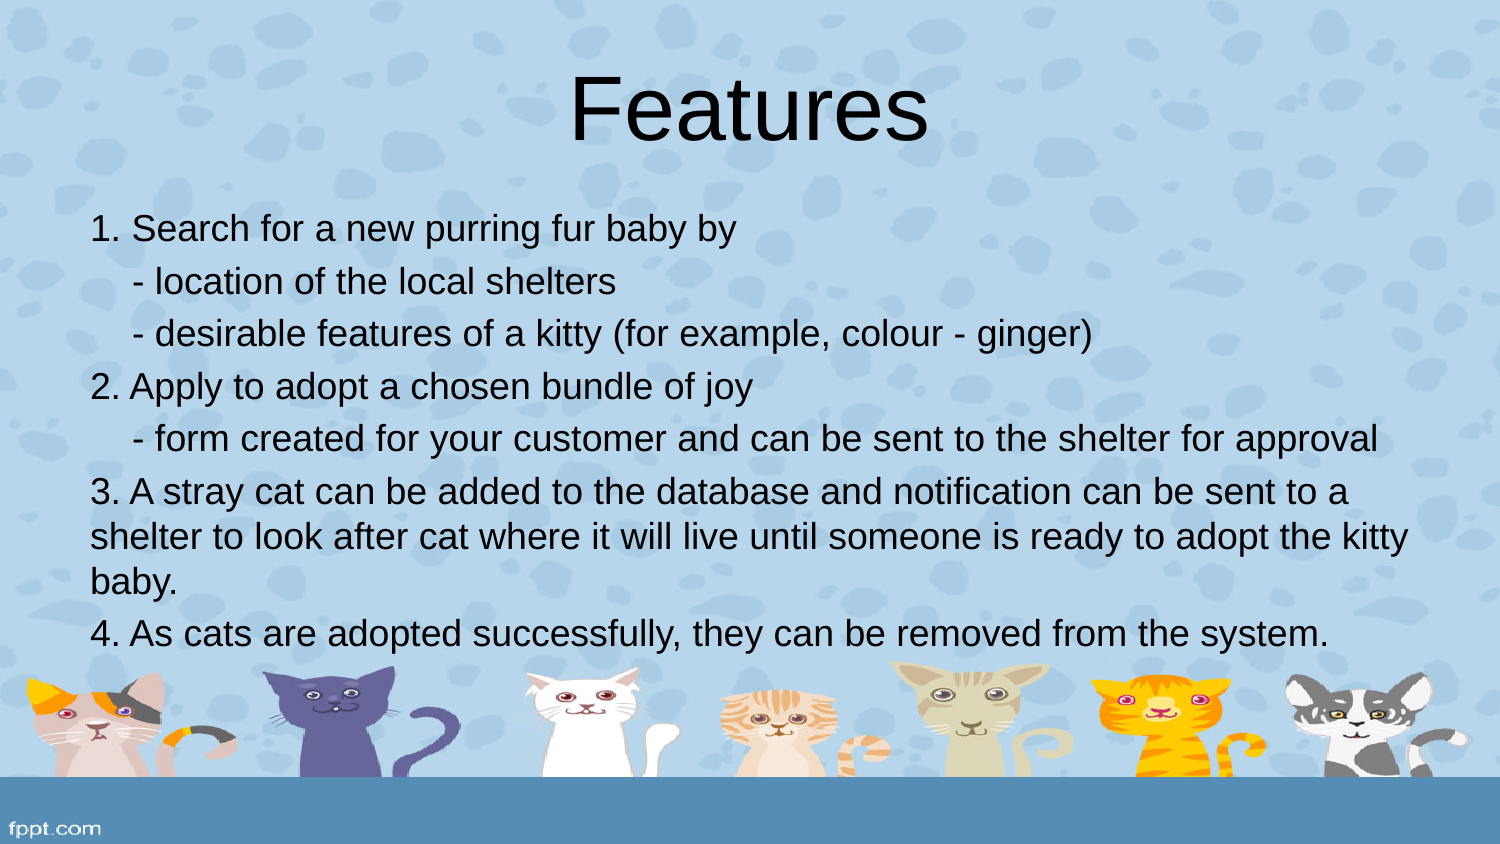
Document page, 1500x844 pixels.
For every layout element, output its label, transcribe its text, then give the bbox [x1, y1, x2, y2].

picture [0, 0, 1500, 844]
title Features [75, 33, 1425, 175]
list 1. Search for a new purring fur baby by - location of the local shelters - desirable features of a kitty (for example, colour - ginger) 2. Apply to adopt a chosen bundle of joy - form created for your customer and can be sent to the shelter for approval 3. A stray cat can be added to the database and notification can be sent to a shelter to look after cat where it will live until someone is ready to adopt the kitty baby. 4. As cats are adopted successfully, they can be removed from the system. [75, 196, 1425, 754]
